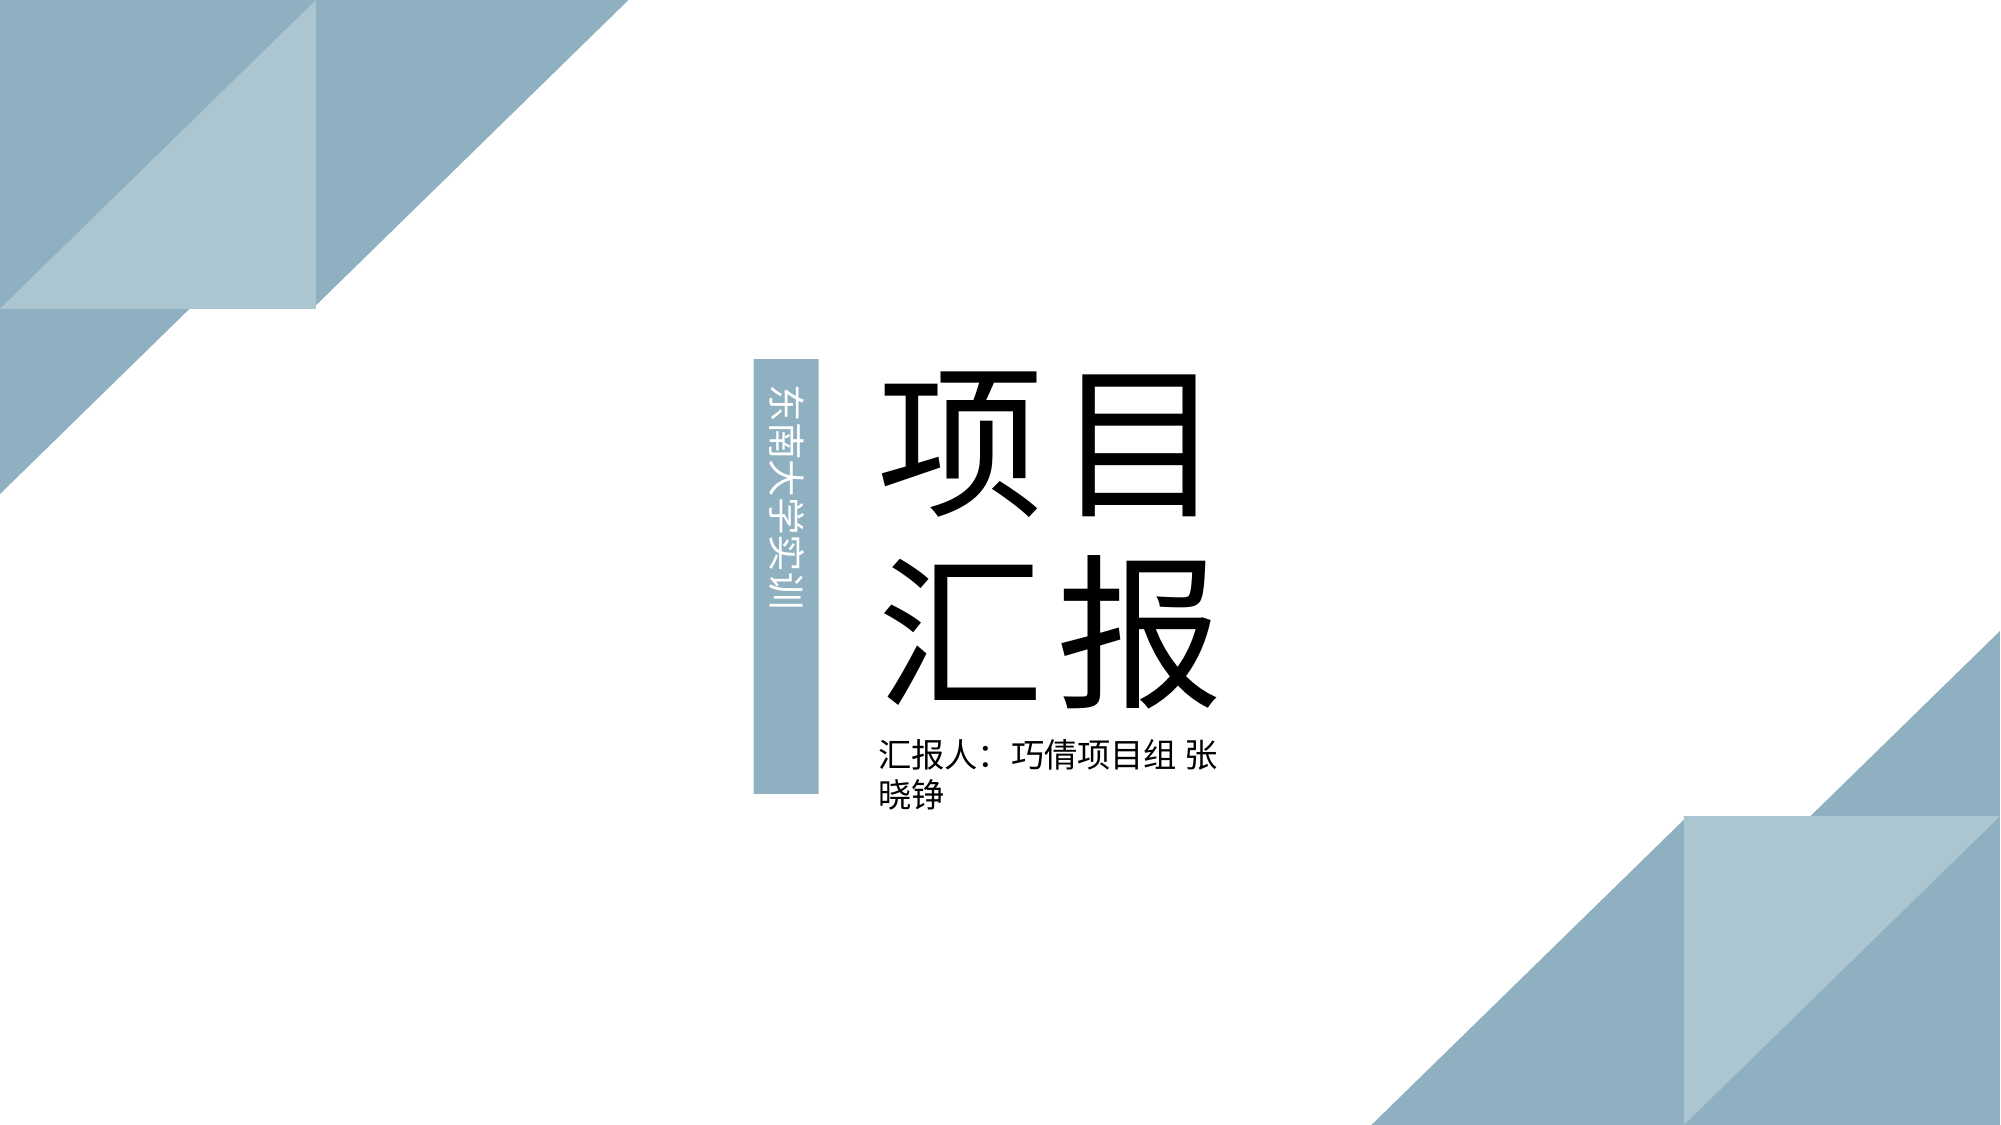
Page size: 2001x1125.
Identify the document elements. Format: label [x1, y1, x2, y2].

text_box [1371, 630, 2000, 1125]
text_box [0, 0, 629, 495]
text_box [753, 331, 1247, 823]
